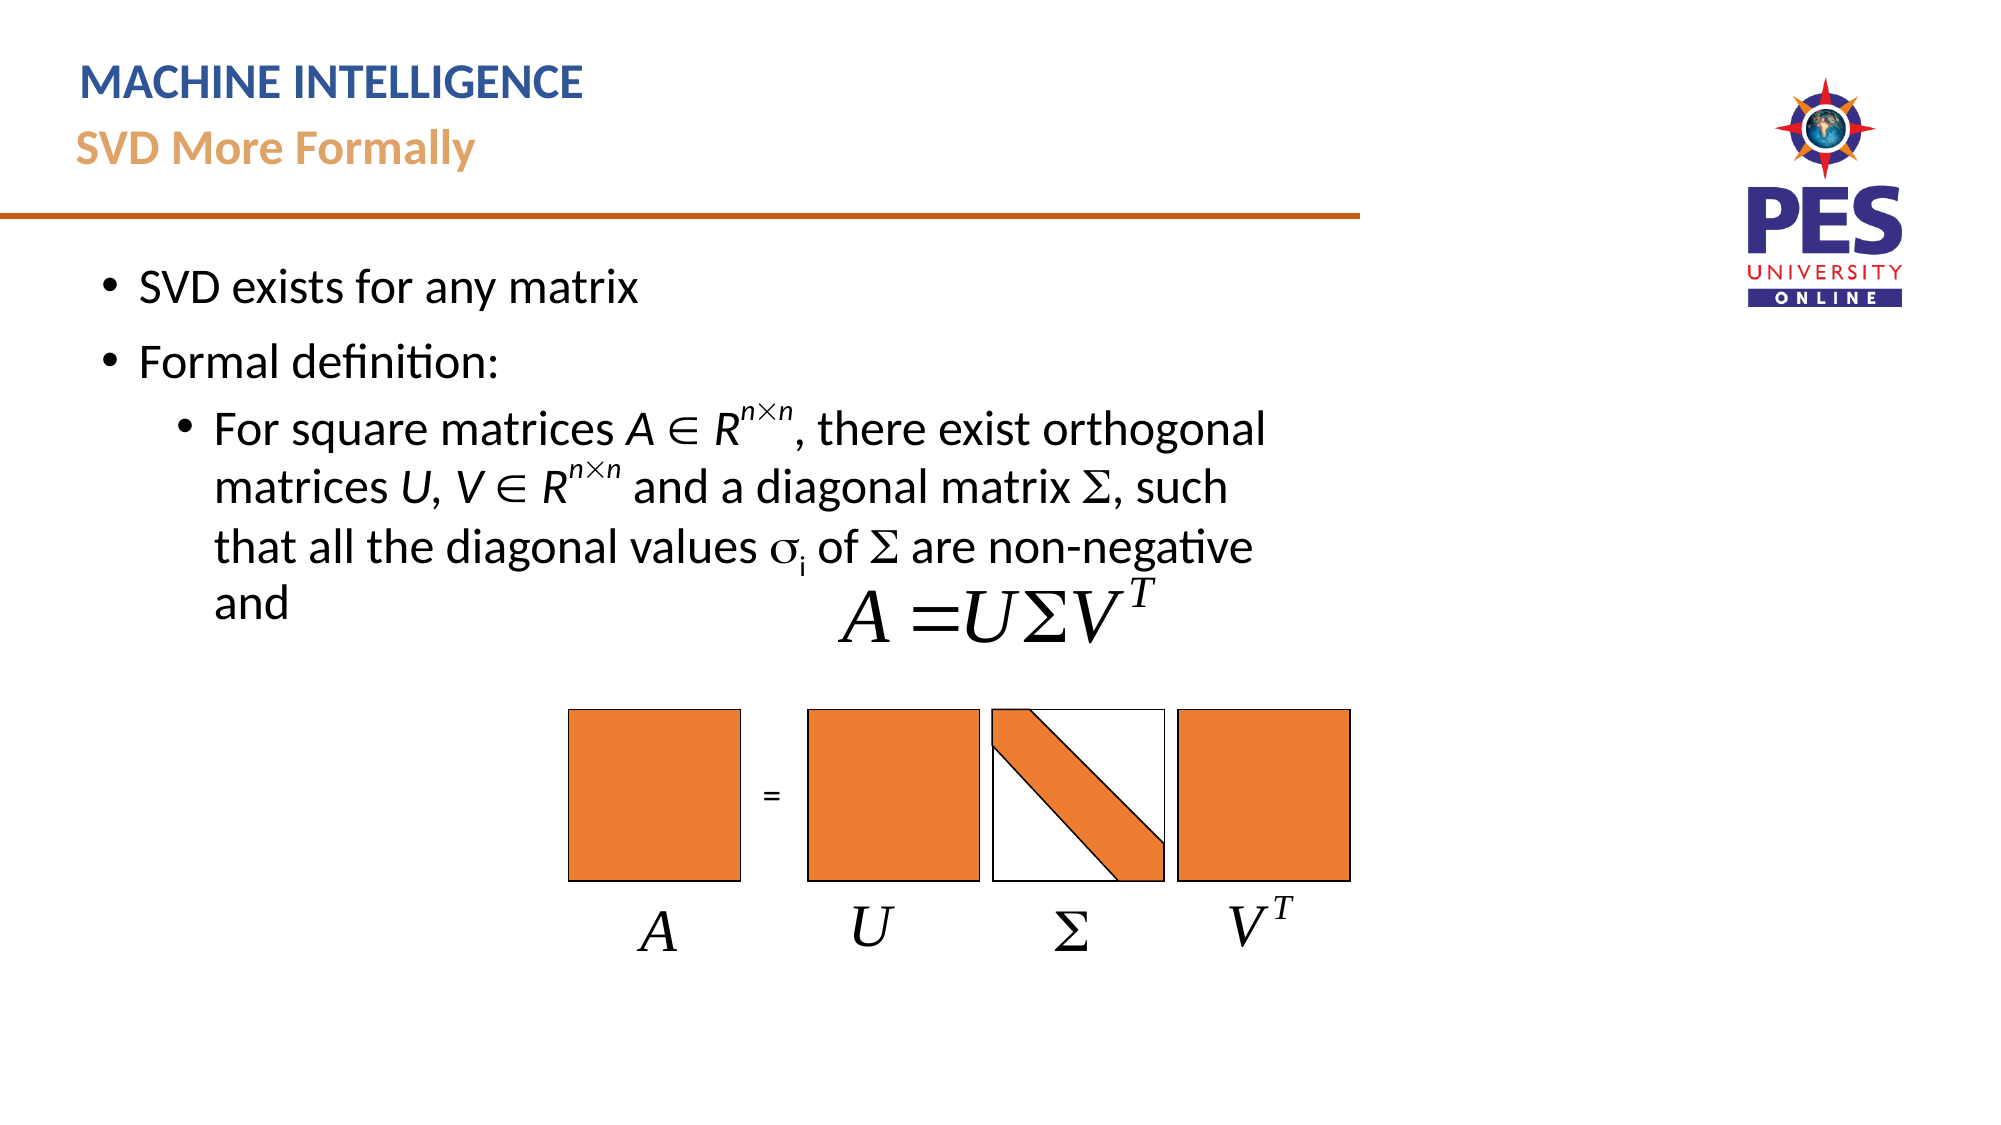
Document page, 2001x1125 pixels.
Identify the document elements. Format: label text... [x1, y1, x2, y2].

text_box [568, 709, 741, 882]
text_box [1031, 709, 1165, 882]
text_box [992, 747, 1118, 882]
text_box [626, 895, 687, 962]
text_box [1178, 709, 1350, 882]
text_box MACHINE INTELLIGENCE [64, 41, 1295, 117]
list SVD exists for any matrix Formal definition: For square matrices A  Rnn, there exist orthogonal matrices U, V  Rnn and a diagonal matrix , such that all the diagonal values i of  are non-negative and [86, 253, 1309, 967]
picture [1748, 76, 1902, 307]
text_box = [747, 763, 797, 824]
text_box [824, 558, 1175, 662]
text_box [1223, 880, 1309, 962]
text_box [807, 709, 980, 882]
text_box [844, 890, 910, 962]
text_box SVD More Formally [60, 106, 1374, 182]
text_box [1046, 901, 1102, 962]
text_box [992, 709, 1164, 882]
